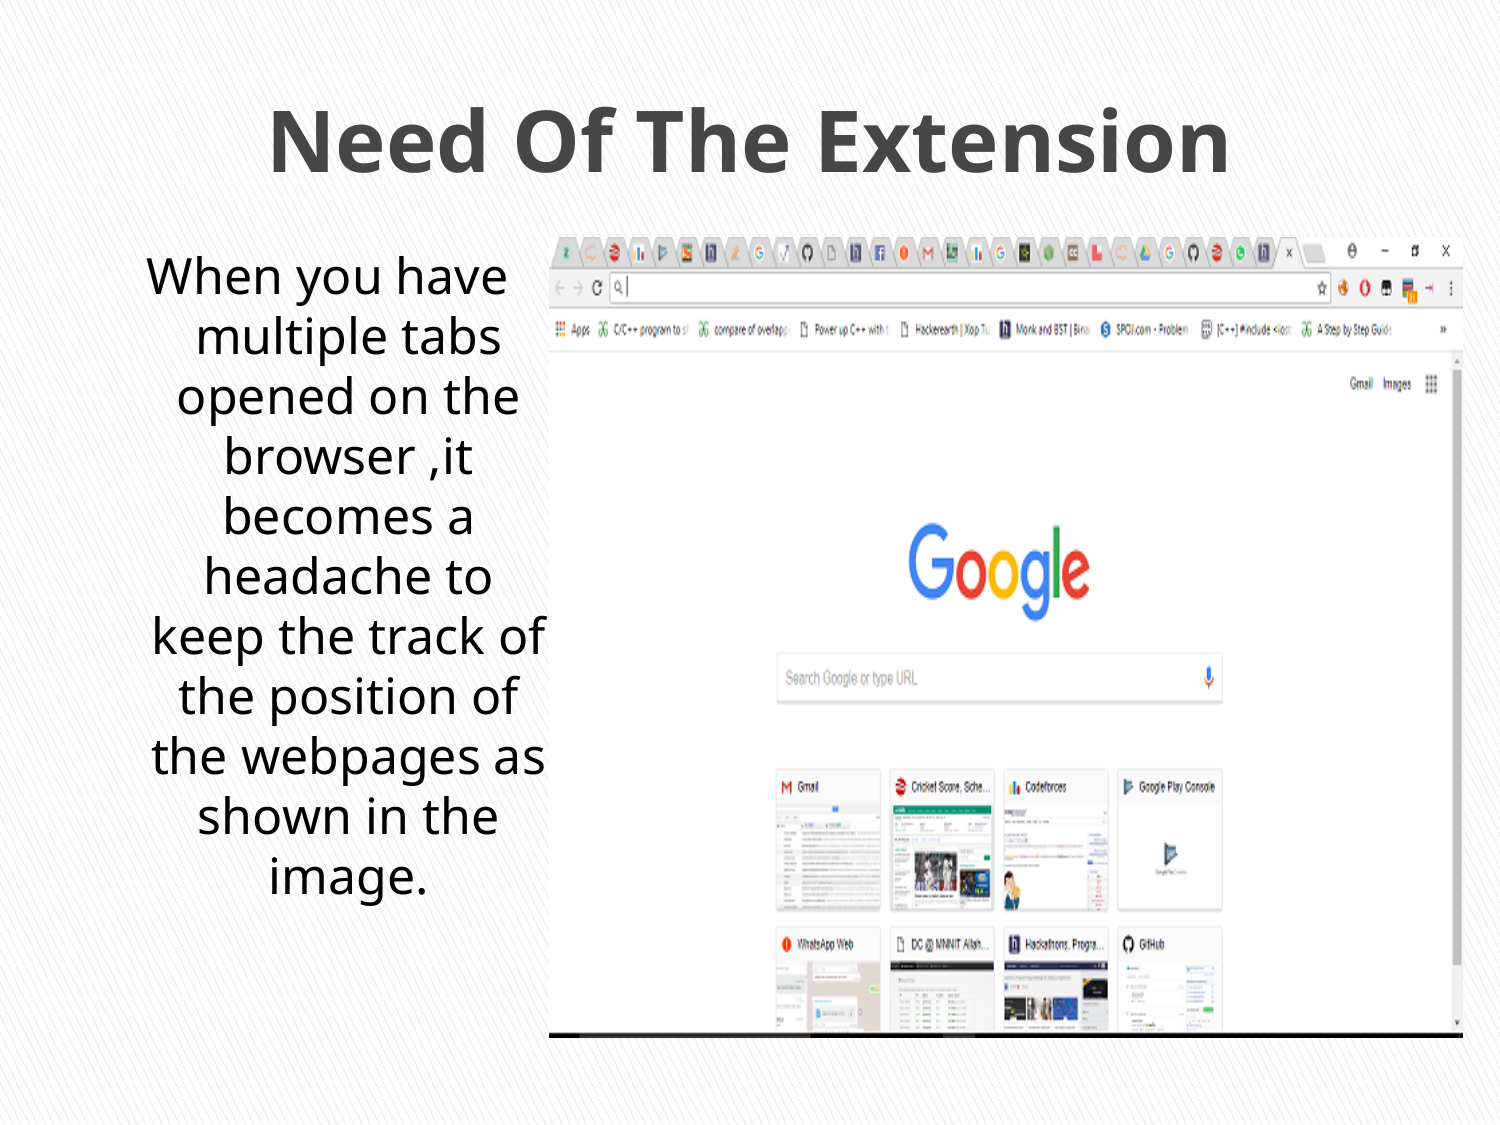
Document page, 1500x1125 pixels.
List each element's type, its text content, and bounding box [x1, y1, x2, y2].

list When you have multiple tabs opened on the browser ,it becomes a headache to keep the track of the position of the webpages as shown in the image. [75, 236, 563, 1025]
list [549, 237, 1463, 1038]
title Need Of The Extension [75, 44, 1425, 233]
